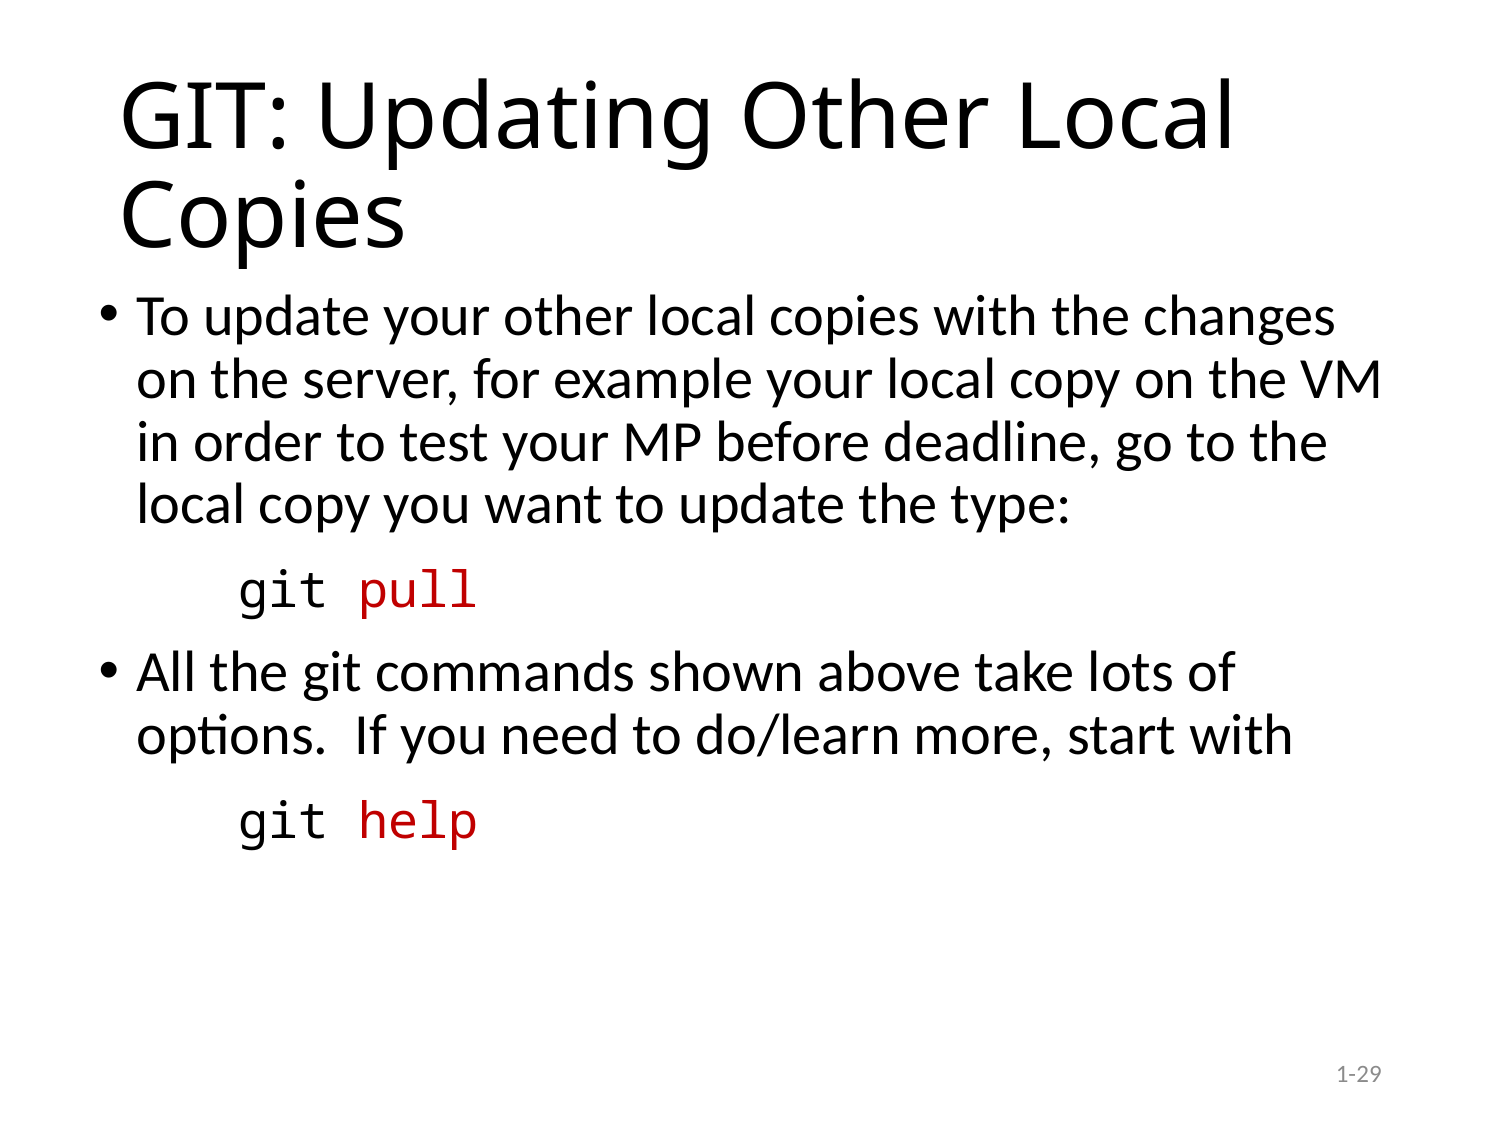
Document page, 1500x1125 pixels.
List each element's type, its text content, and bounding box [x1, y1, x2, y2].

slide_number 1-29 [1059, 1042, 1397, 1103]
list To update your other local copies with the changes on the server, for example your local copy on the VM in order to test your MP before deadline, go to the local copy you want to update the type: git pull All the git commands shown above take lots of options. If you need to do/learn more, start with git help [83, 277, 1425, 992]
title GIT: Updating Other Local Copies [103, 59, 1397, 277]
